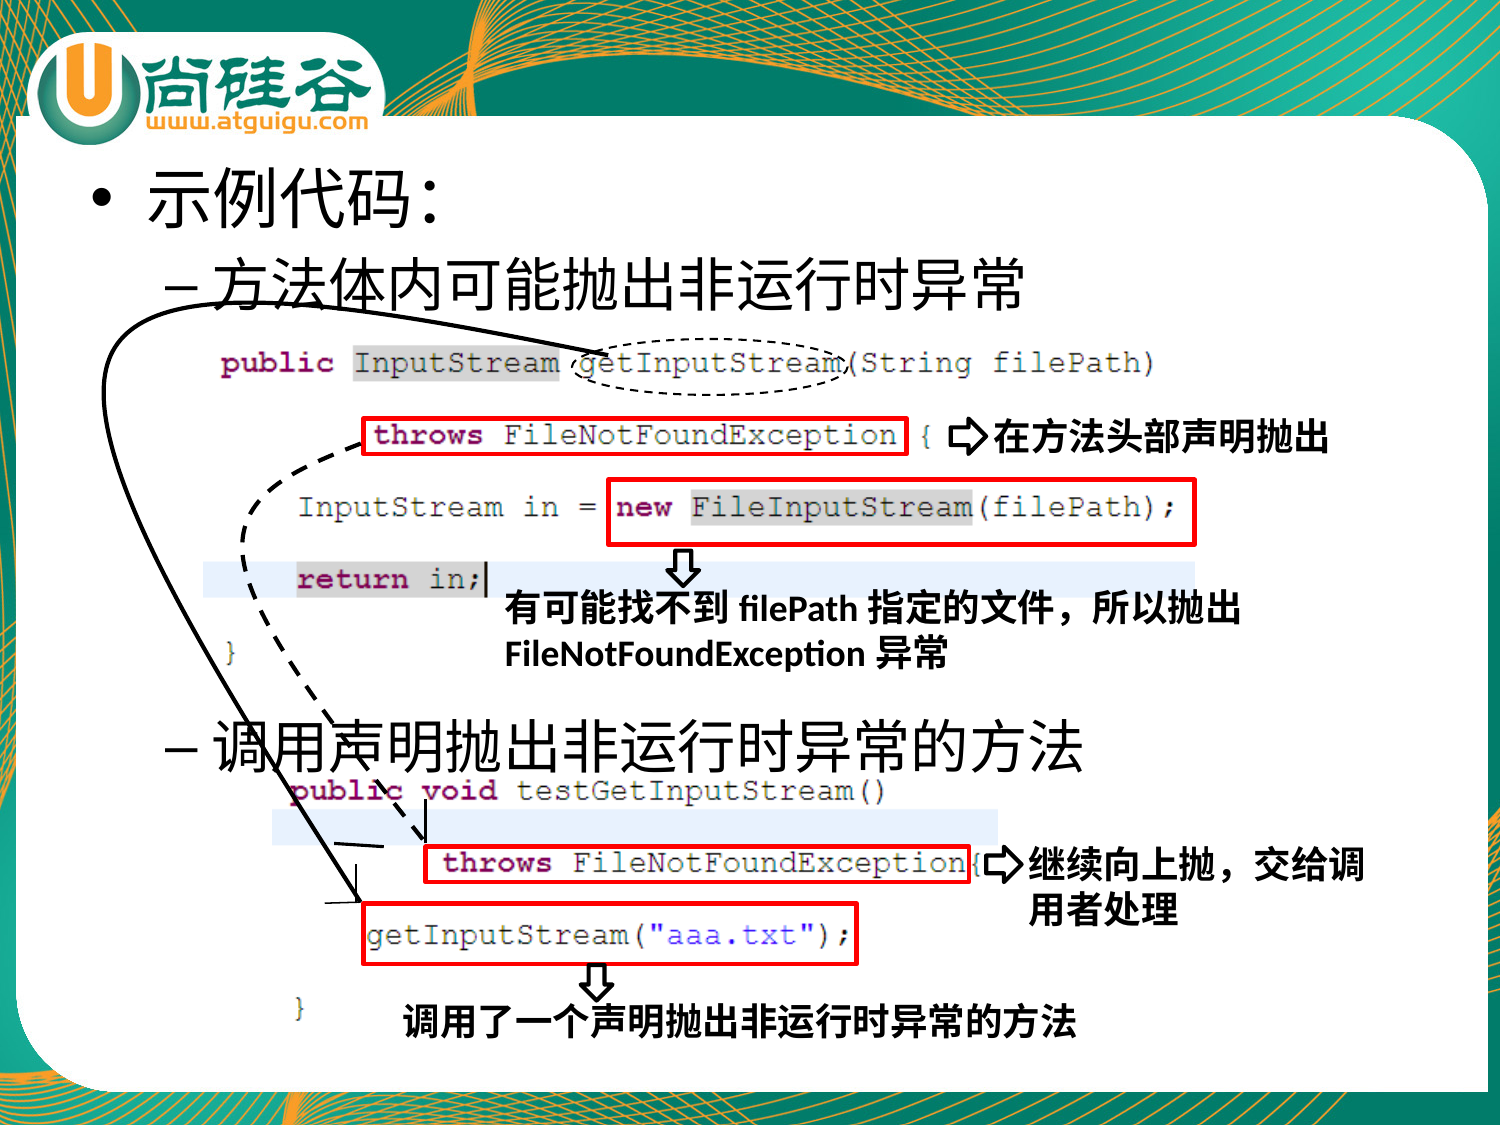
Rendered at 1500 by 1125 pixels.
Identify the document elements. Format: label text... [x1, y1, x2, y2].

list 示例代码： 方法体内可能抛出非运行时异常 调用声明抛出非运行时异常的方法 [75, 149, 1425, 1005]
picture [0, 0, 1500, 1125]
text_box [103, 302, 1405, 1052]
